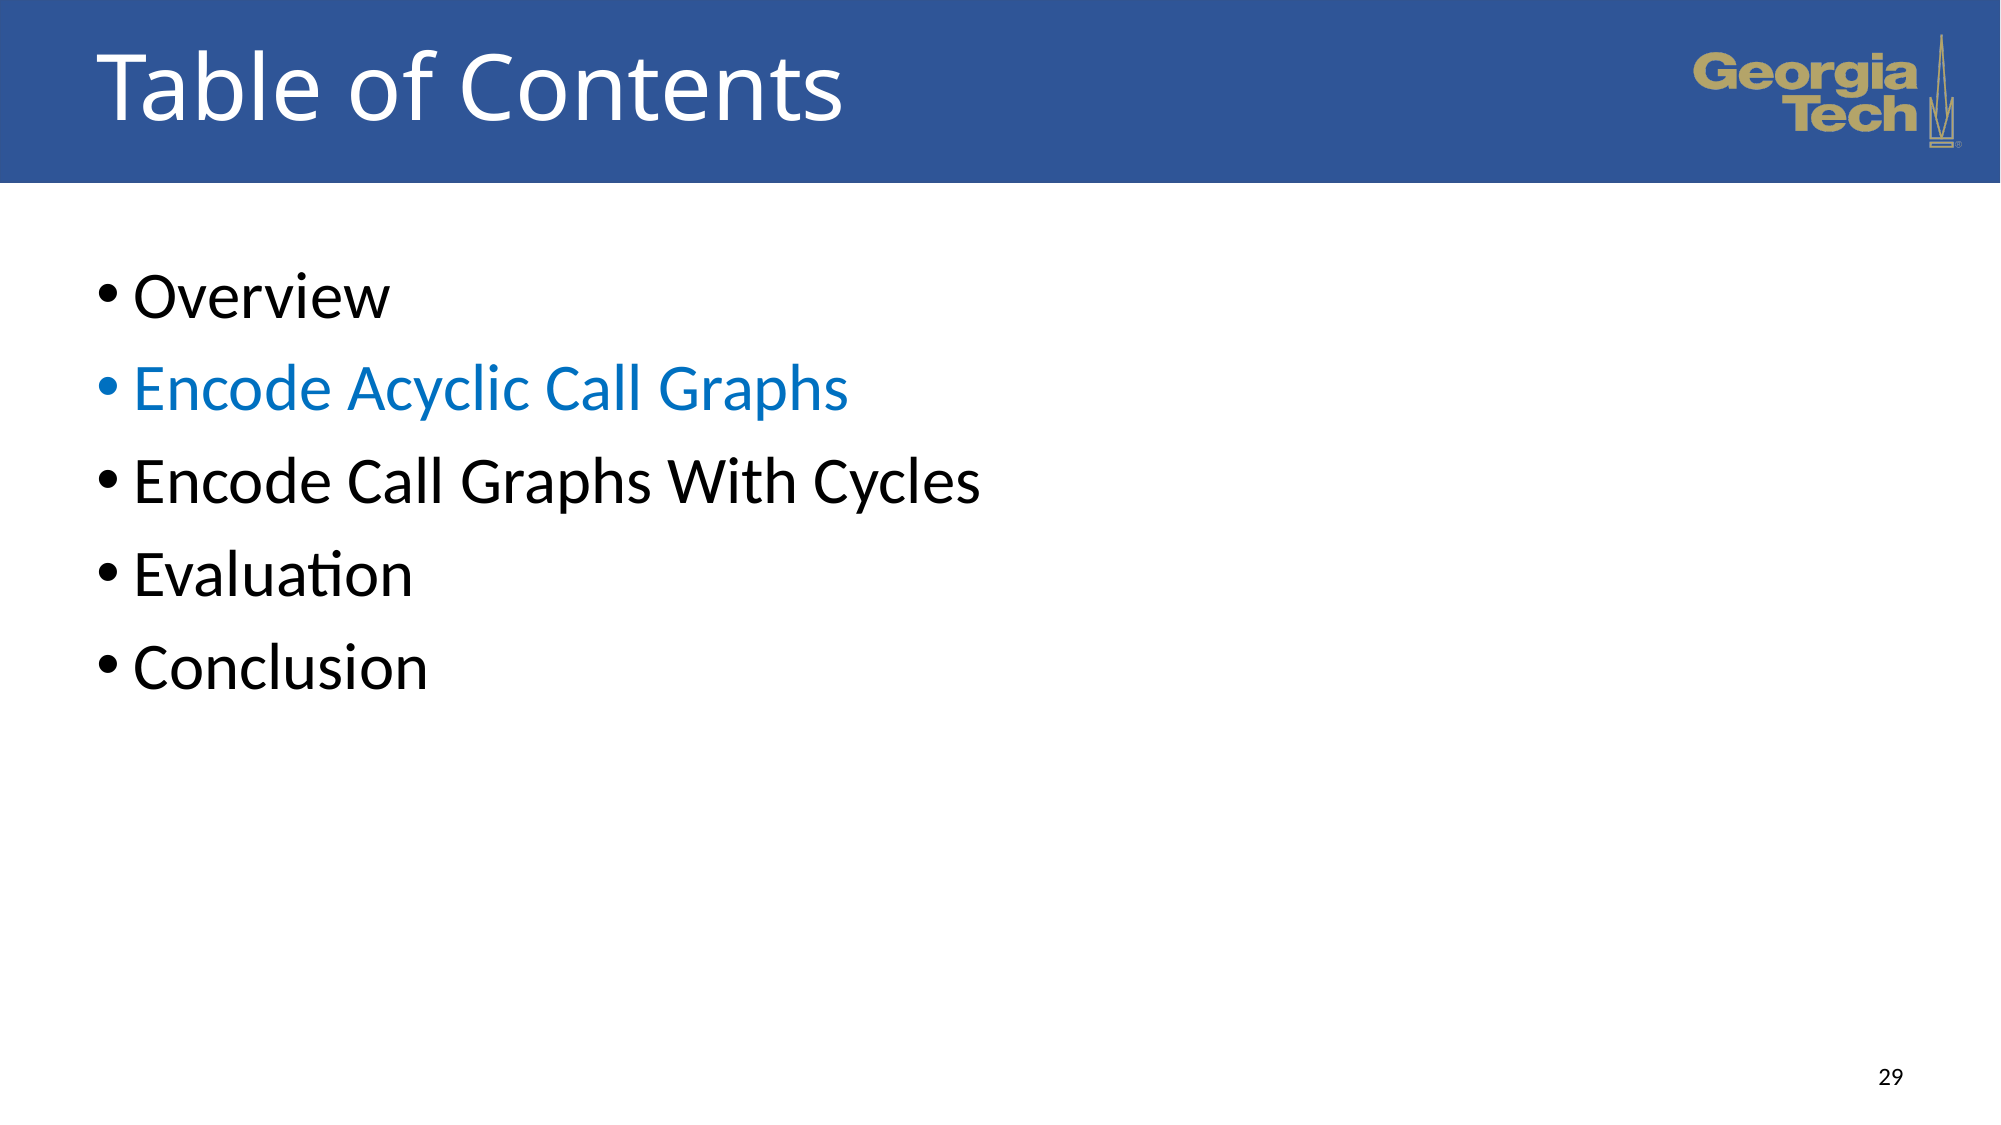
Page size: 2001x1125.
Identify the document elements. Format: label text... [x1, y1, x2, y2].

picture [1919, 34, 1962, 148]
slide_number 29 [1468, 1045, 1919, 1106]
list Overview Encode Acyclic Call Graphs Encode Call Graphs With Cycles Evaluation Conclusion [81, 253, 1919, 1025]
title Table of Contents [81, 0, 1919, 181]
